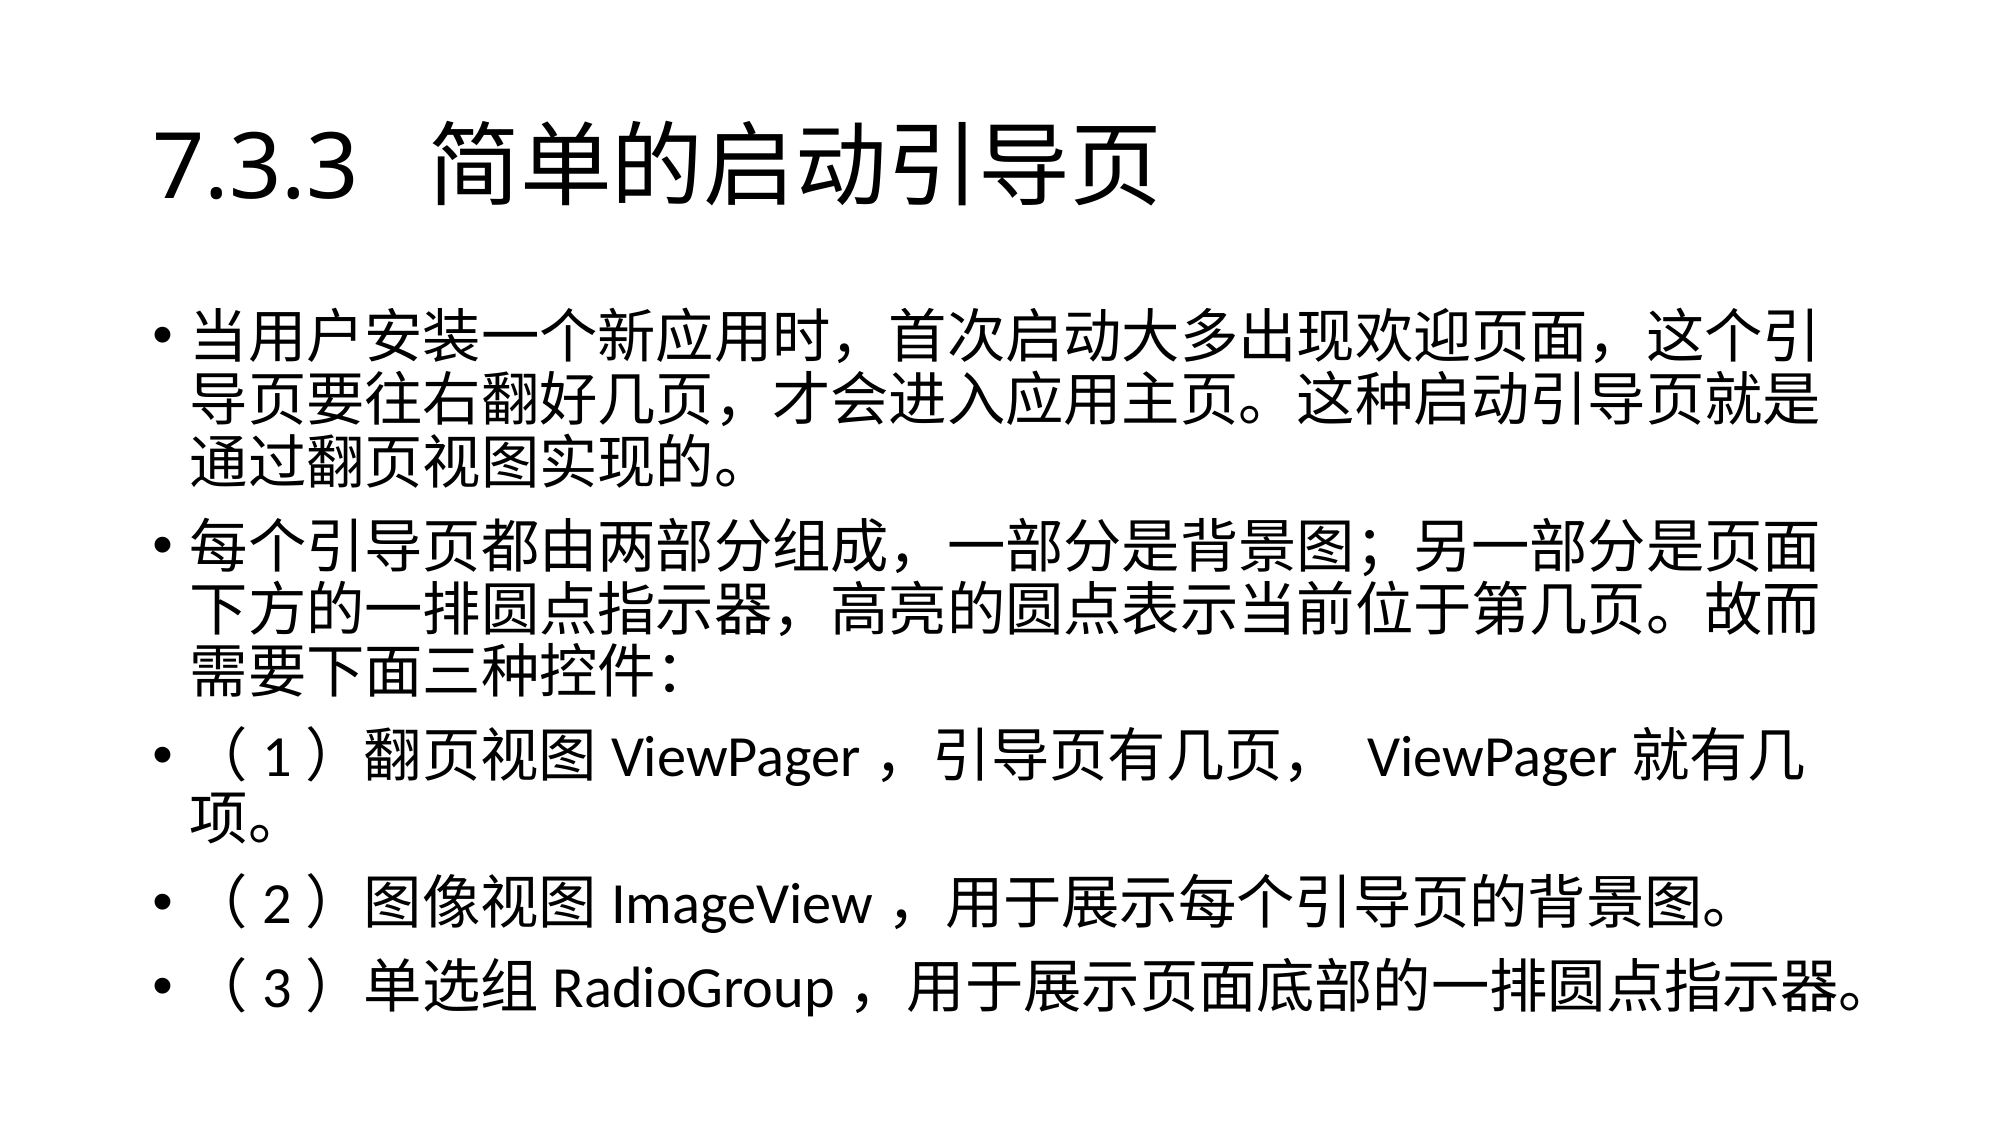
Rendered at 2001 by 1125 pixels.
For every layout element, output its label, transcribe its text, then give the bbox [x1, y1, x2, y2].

title 7.3.3 简单的启动引导页 [137, 59, 1863, 278]
list 当用户安装一个新应用时，首次启动大多出现欢迎页面，这个引导页要往右翻好几页，才会进入应用主页。这种启动引导页就是通过翻页视图实现的。 每个引导页都由两部分组成，一部分是背景图；另一部分是页面下方的一排圆点指示器，高亮的圆点表示当前位于第几页。故而需要下面三种控件： （1）翻页视图ViewPager，引导页有几页， ViewPager就有几项。 （2）图像视图ImageView，用于展示每个引导页的背景图。 （3）单选组RadioGroup，用于展示页面底部的一排圆点指示器。 [137, 299, 1863, 1014]
